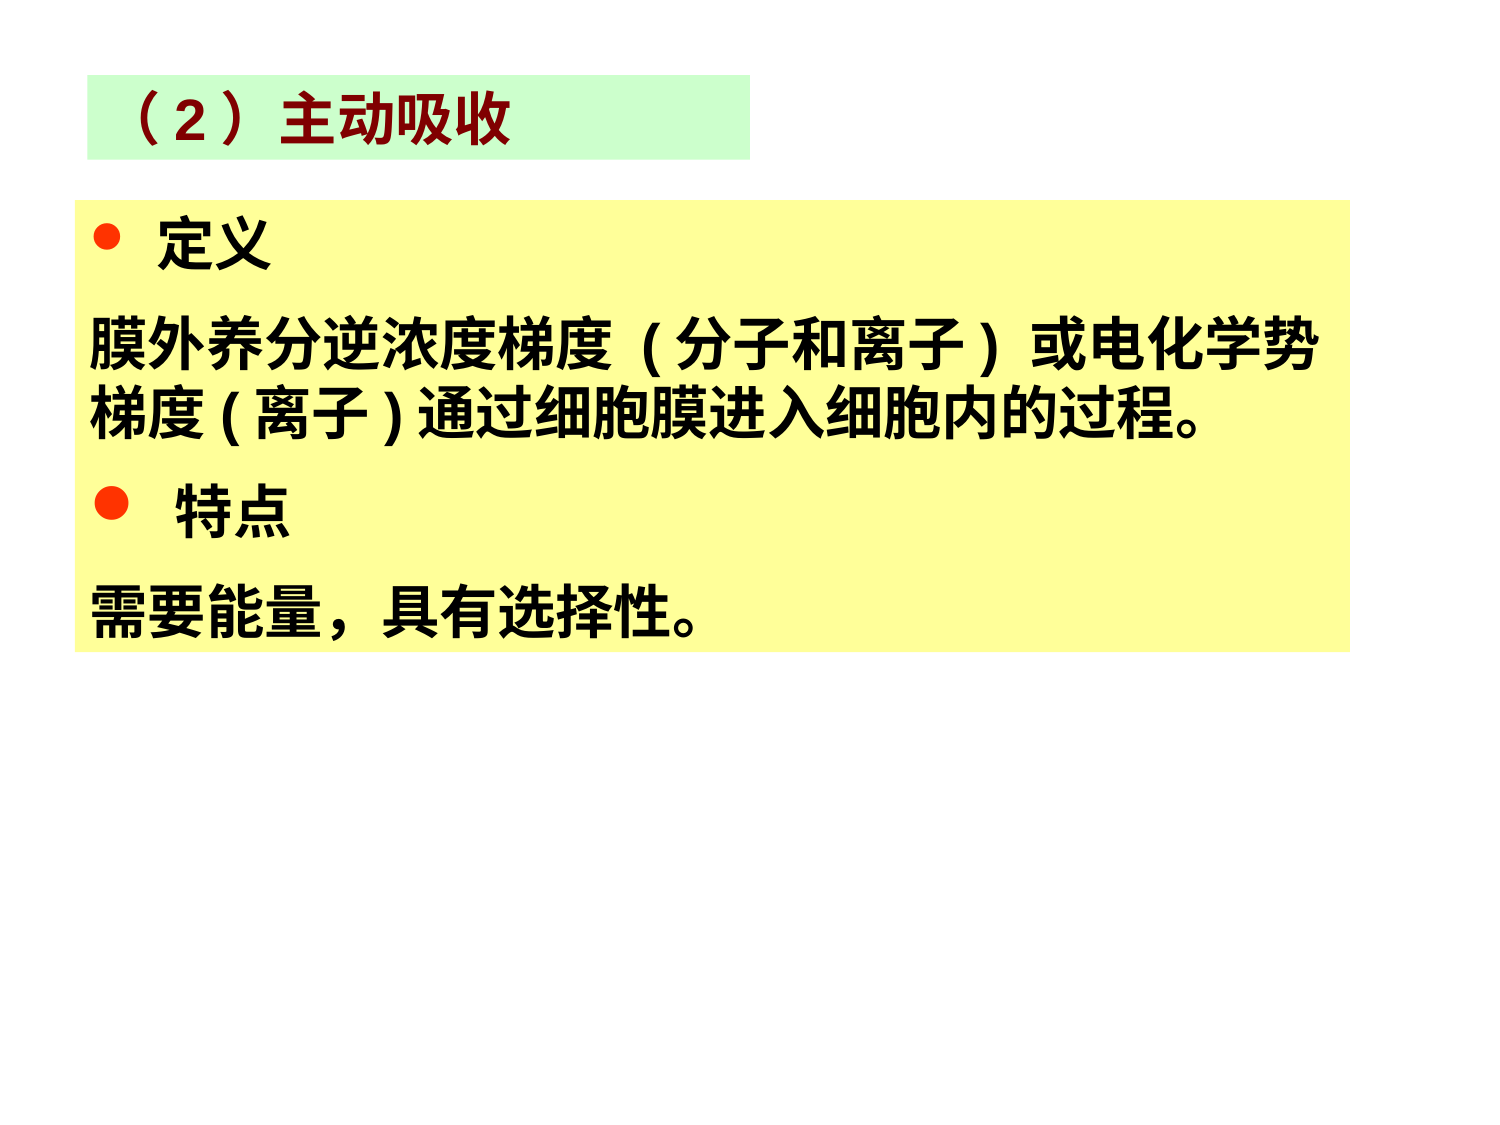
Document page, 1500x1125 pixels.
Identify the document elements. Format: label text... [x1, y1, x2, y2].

text_box 定义 膜外养分逆浓度梯度 (分子和离子) 或电化学势梯度(离子)通过细胞膜进入细胞内的过程。 特点 需要能量，具有选择性。 [74, 200, 1350, 653]
text_box （2）主动吸收 [87, 75, 750, 160]
